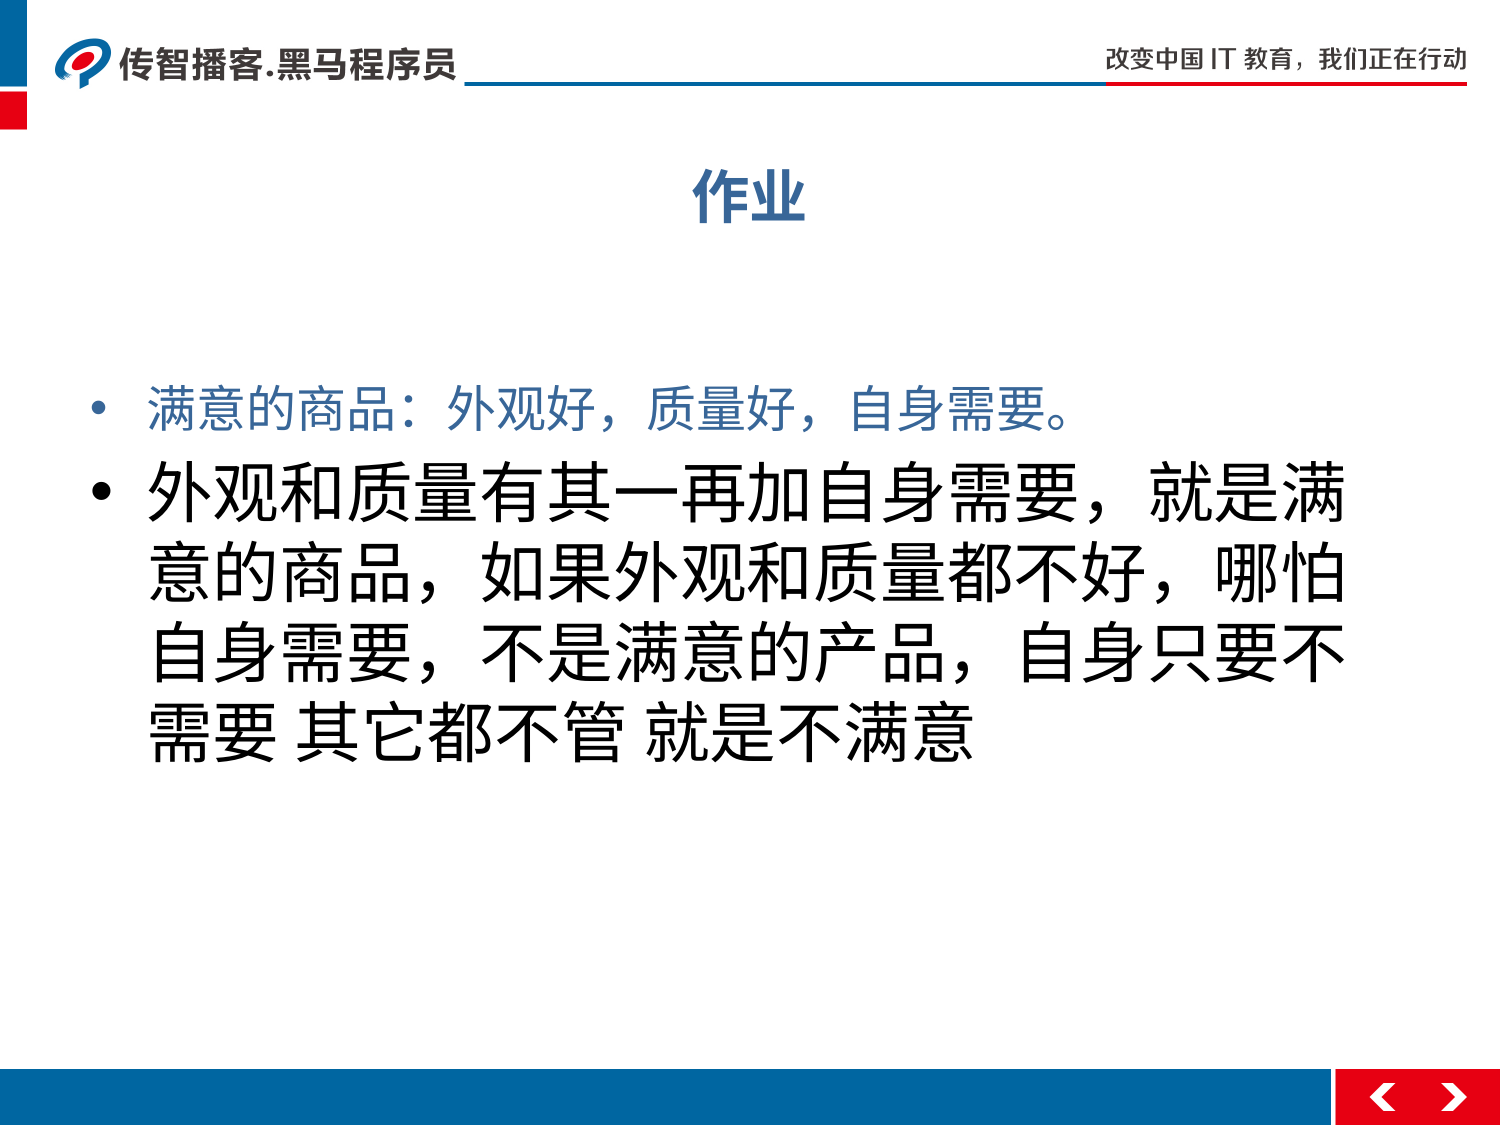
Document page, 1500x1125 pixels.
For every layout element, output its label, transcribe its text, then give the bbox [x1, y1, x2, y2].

list 满意的商品：外观好，质量好，自身需要。 外观和质量有其一再加自身需要，就是满意的商品，如果外观和质量都不好，哪怕自身需要，不是满意的产品，自身只要不需要 其它都不管 就是不满意 [75, 370, 1425, 667]
title 作业 [75, 152, 1425, 341]
picture [0, 0, 1500, 1125]
